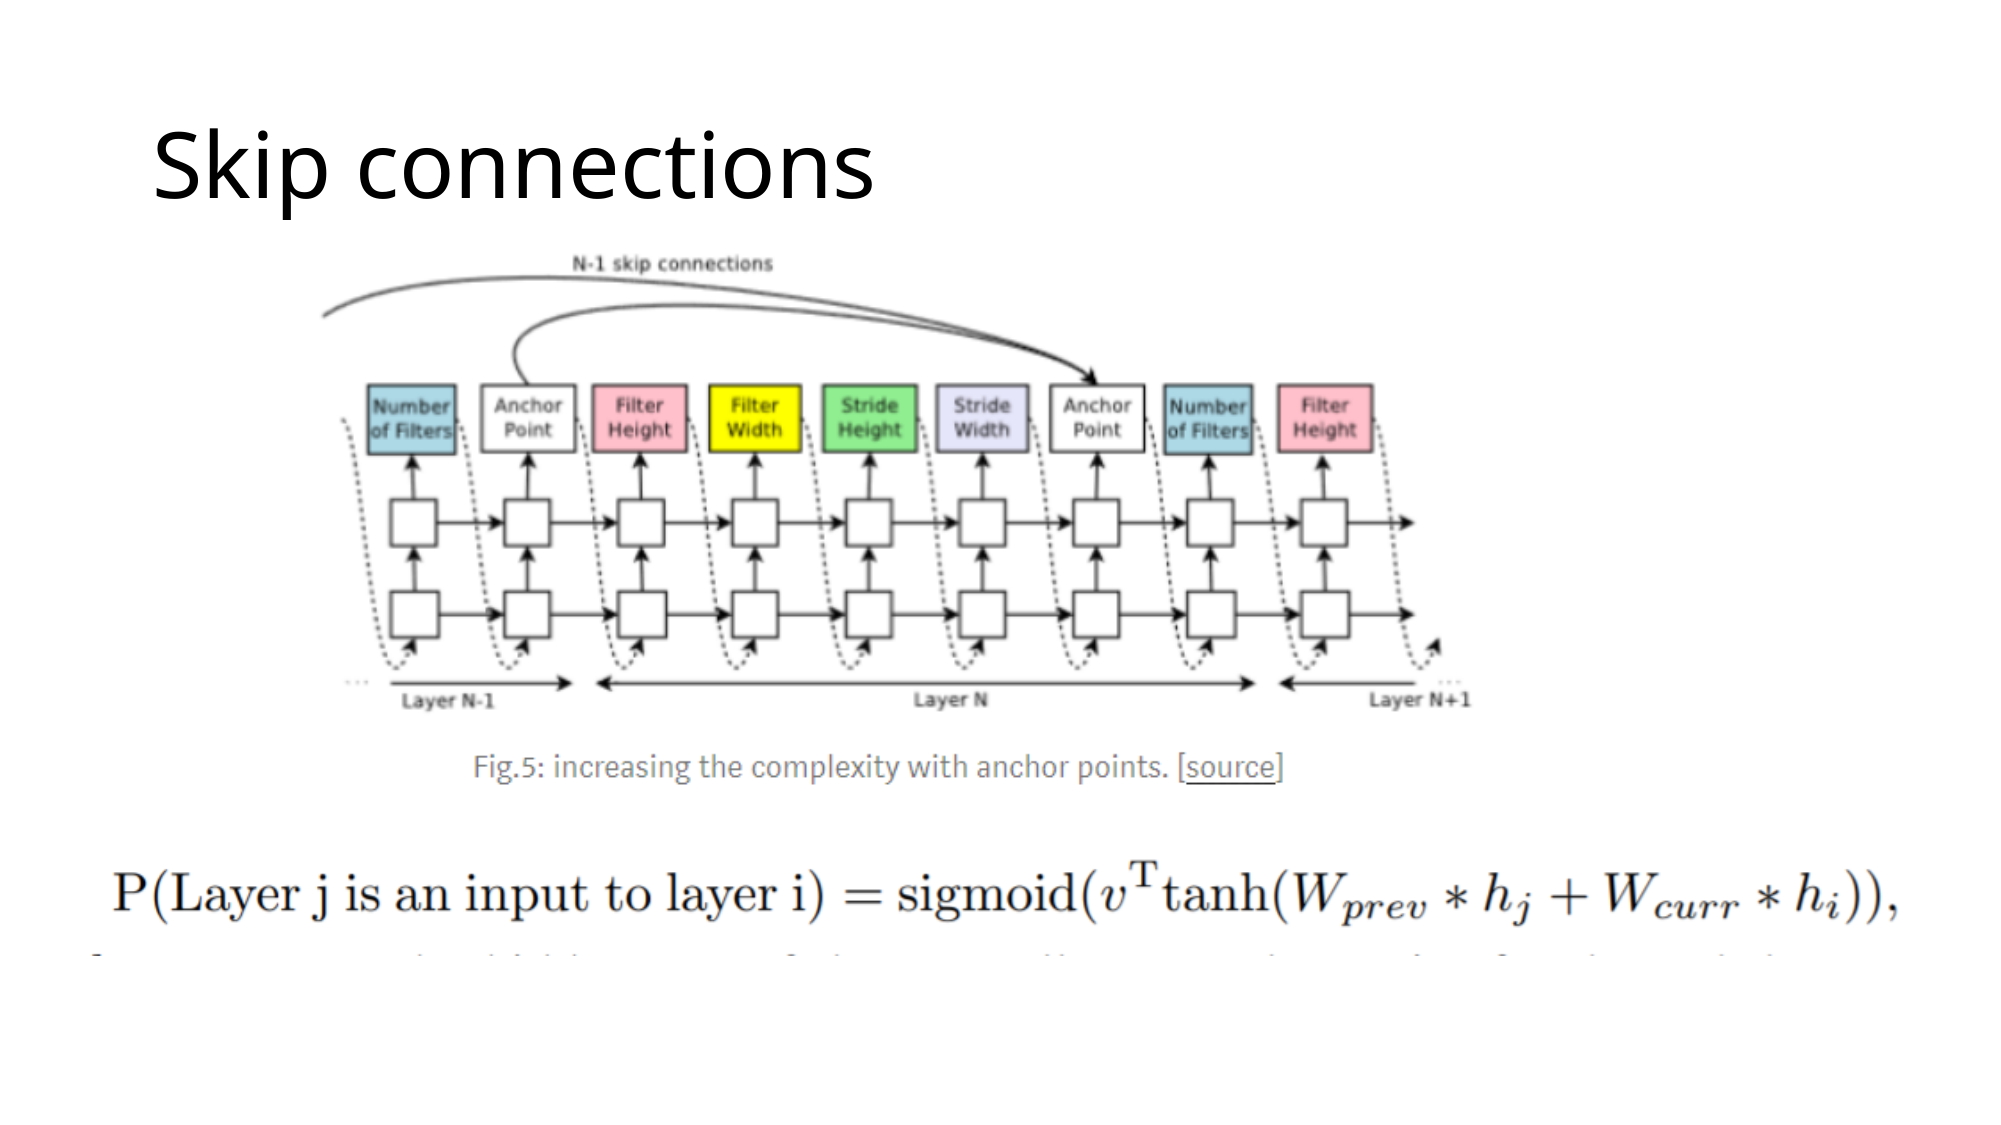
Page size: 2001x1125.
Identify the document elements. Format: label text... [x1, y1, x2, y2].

title Skip connections [137, 59, 1863, 278]
picture [69, 222, 1931, 956]
